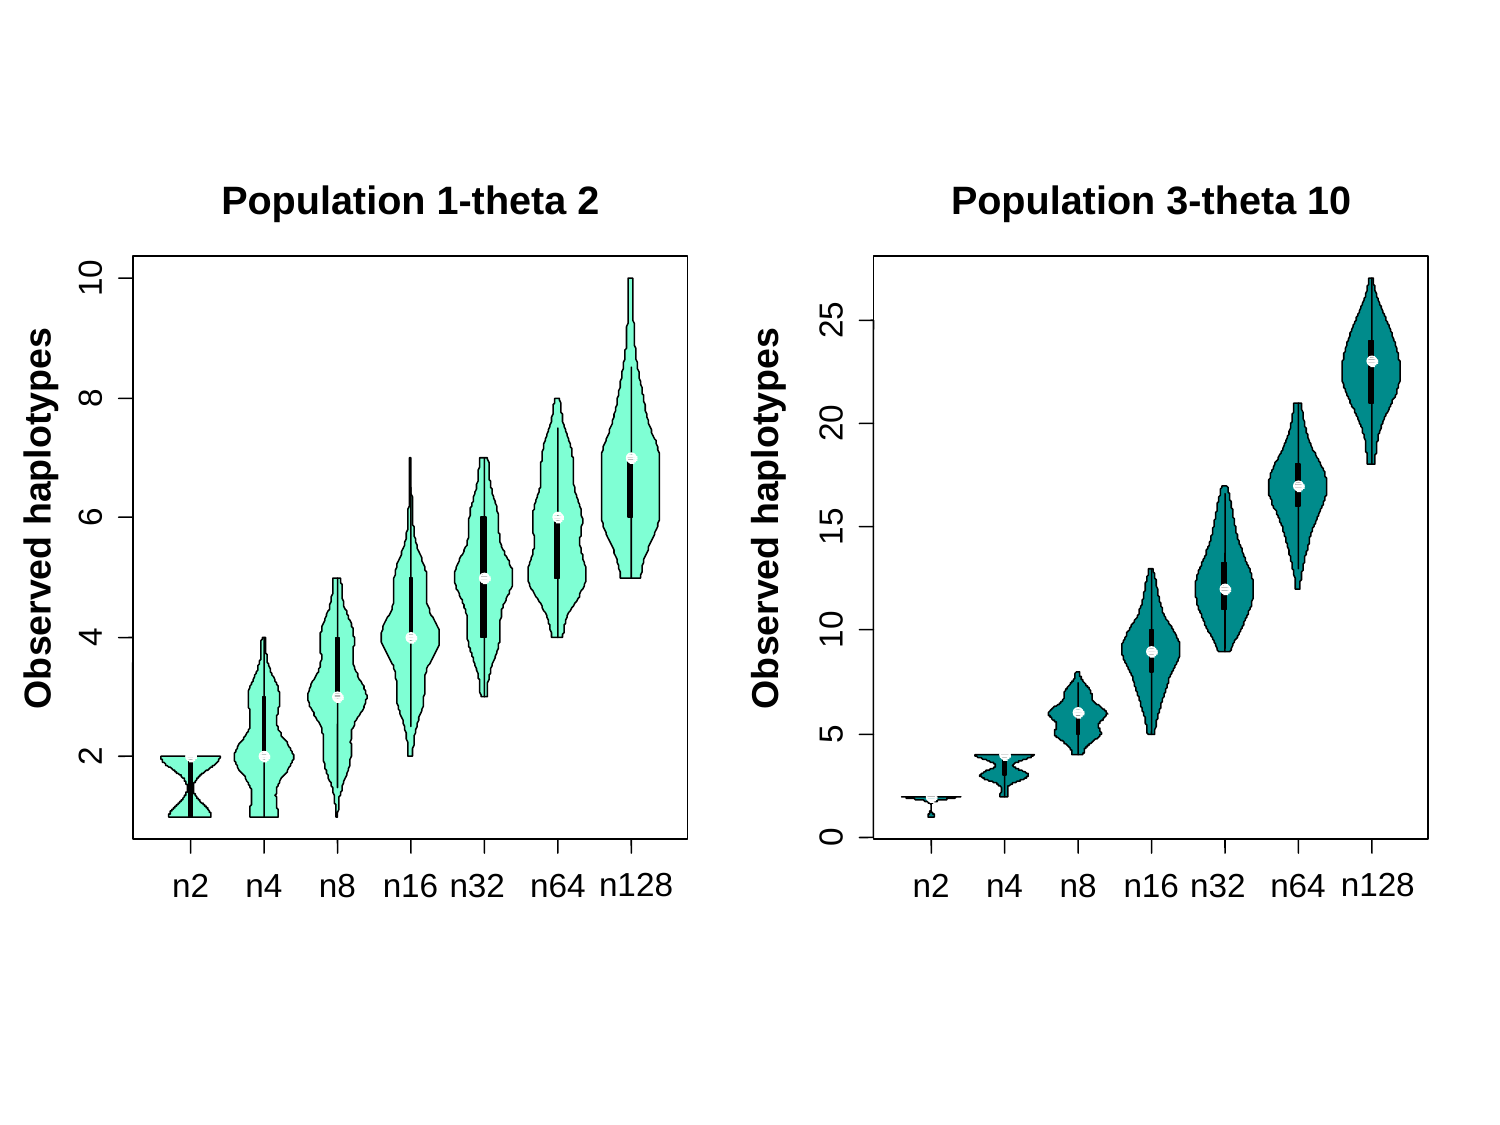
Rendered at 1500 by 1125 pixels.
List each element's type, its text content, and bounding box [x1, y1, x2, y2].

text_box [1368, 366, 1374, 403]
text_box n8 [318, 863, 357, 904]
text_box 2 [82, 747, 109, 766]
text_box [999, 750, 1010, 760]
text_box [1268, 403, 1327, 590]
text_box [406, 632, 416, 643]
text_box [160, 756, 189, 818]
text_box n4 [245, 863, 283, 904]
text_box n64 [1270, 863, 1327, 904]
text_box [409, 578, 413, 632]
text_box n128 [599, 862, 674, 903]
text_box n32 [449, 864, 506, 905]
text_box [1149, 629, 1154, 646]
text_box [1295, 491, 1300, 507]
text_box 10 [809, 610, 850, 649]
text_box [454, 457, 484, 697]
text_box [132, 256, 688, 839]
text_box [1221, 562, 1227, 585]
text_box [265, 637, 294, 818]
text_box [553, 512, 563, 522]
text_box [479, 573, 490, 583]
text_box n8 [1059, 863, 1097, 904]
text_box [1342, 278, 1371, 465]
text_box [975, 754, 1004, 797]
text_box 25 [809, 301, 850, 339]
text_box [1005, 754, 1035, 797]
text_box 20 [809, 404, 850, 442]
text_box [481, 583, 486, 638]
text_box n4 [986, 863, 1024, 904]
text_box [335, 637, 340, 692]
text_box [926, 792, 936, 802]
text_box [1195, 485, 1254, 652]
text_box [1295, 463, 1300, 481]
text_box [1368, 340, 1374, 357]
text_box [1048, 671, 1108, 755]
text_box [1121, 568, 1151, 735]
text_box Observed haplotypes [733, 255, 809, 782]
text_box [873, 256, 1429, 839]
text_box [936, 796, 961, 802]
text_box [1221, 594, 1227, 610]
text_box 10 [82, 259, 109, 297]
text_box n128 [1340, 862, 1416, 903]
text_box [1149, 658, 1154, 672]
text_box [1220, 584, 1230, 594]
text_box [1367, 356, 1377, 366]
text_box [193, 756, 221, 818]
text_box [1146, 646, 1157, 657]
text_box [1076, 719, 1080, 735]
text_box [307, 578, 368, 818]
text_box [626, 453, 636, 463]
text_box 5 [809, 724, 850, 744]
text_box [1003, 761, 1007, 775]
text_box n16 [1123, 863, 1180, 904]
text_box [901, 796, 935, 818]
text_box [1152, 568, 1180, 735]
text_box [601, 278, 660, 579]
text_box 6 [82, 507, 109, 527]
text_box Population 3-theta 10 [950, 174, 1352, 223]
text_box n16 [382, 863, 439, 904]
text_box [481, 517, 486, 574]
text_box [185, 751, 196, 761]
text_box [259, 751, 269, 761]
text_box 15 [809, 507, 850, 545]
text_box 8 [82, 389, 109, 408]
text_box [1073, 707, 1083, 718]
text_box n2 [172, 863, 210, 904]
text_box [189, 763, 193, 818]
text_box [332, 692, 343, 702]
text_box [485, 457, 513, 697]
text_box Observed haplotypes [5, 255, 82, 782]
text_box [262, 696, 266, 751]
text_box Population 1-theta 2 [221, 174, 601, 223]
text_box 0 [809, 828, 850, 847]
text_box [1293, 481, 1304, 491]
text_box n32 [1190, 864, 1246, 905]
text_box 4 [82, 628, 109, 647]
text_box [554, 522, 560, 579]
text_box [381, 457, 440, 757]
text_box [234, 637, 264, 818]
text_box n64 [529, 863, 586, 904]
text_box [1372, 278, 1401, 465]
text_box n2 [912, 863, 950, 904]
text_box [628, 463, 633, 518]
